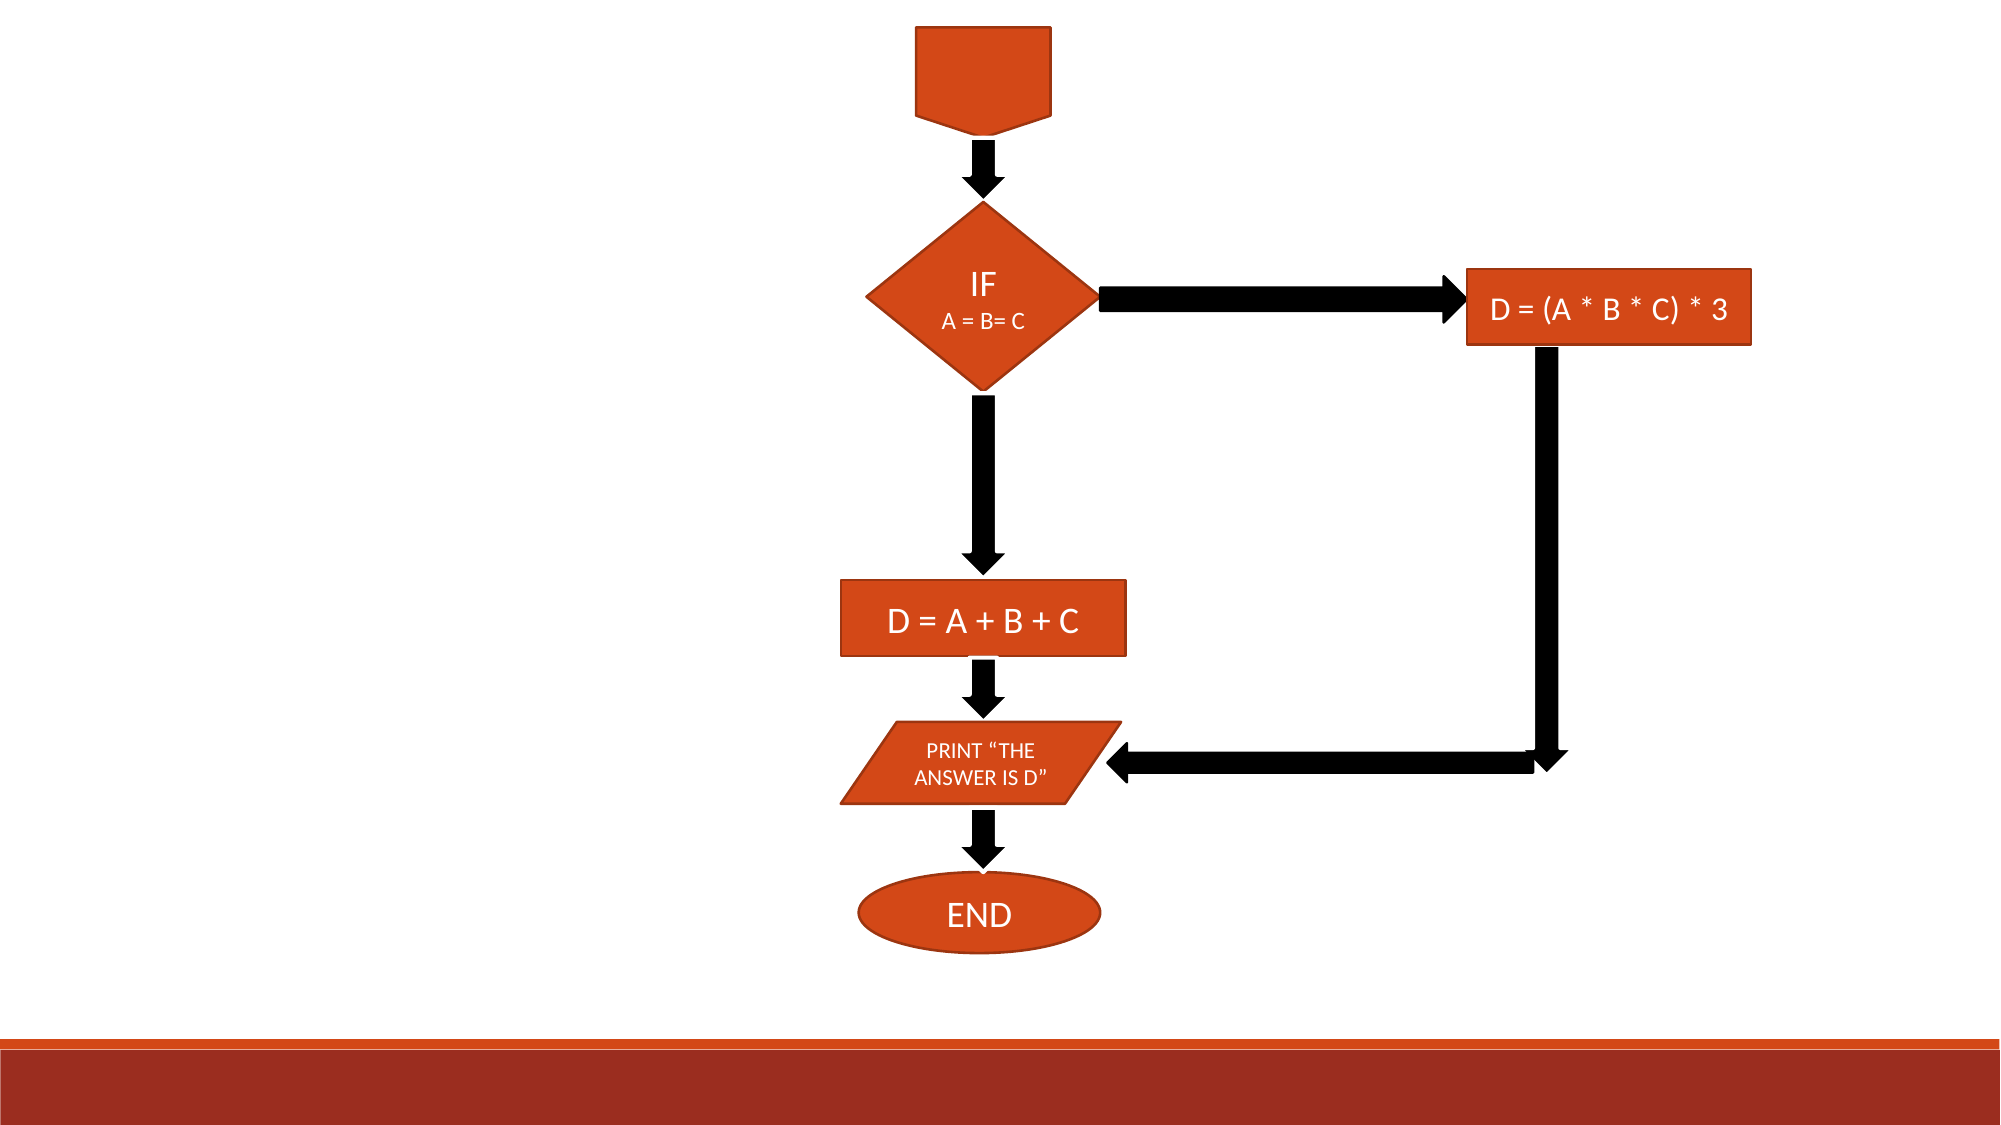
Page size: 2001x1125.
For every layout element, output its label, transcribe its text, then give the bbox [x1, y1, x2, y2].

text_box D = A + B + C [840, 579, 1127, 657]
text_box [1106, 742, 1535, 784]
text_box [914, 26, 1052, 135]
text_box PRINT “THE ANSWER IS D” [839, 720, 1123, 806]
text_box [954, 655, 1013, 720]
text_box IF A = B= C [865, 200, 1098, 391]
text_box END [857, 870, 1102, 955]
text_box [1517, 346, 1576, 778]
text_box [1098, 275, 1466, 324]
text_box [954, 805, 1013, 875]
text_box D = (A * B * C) * 3 [1466, 268, 1752, 346]
text_box [954, 391, 1013, 579]
text_box [954, 135, 1013, 202]
